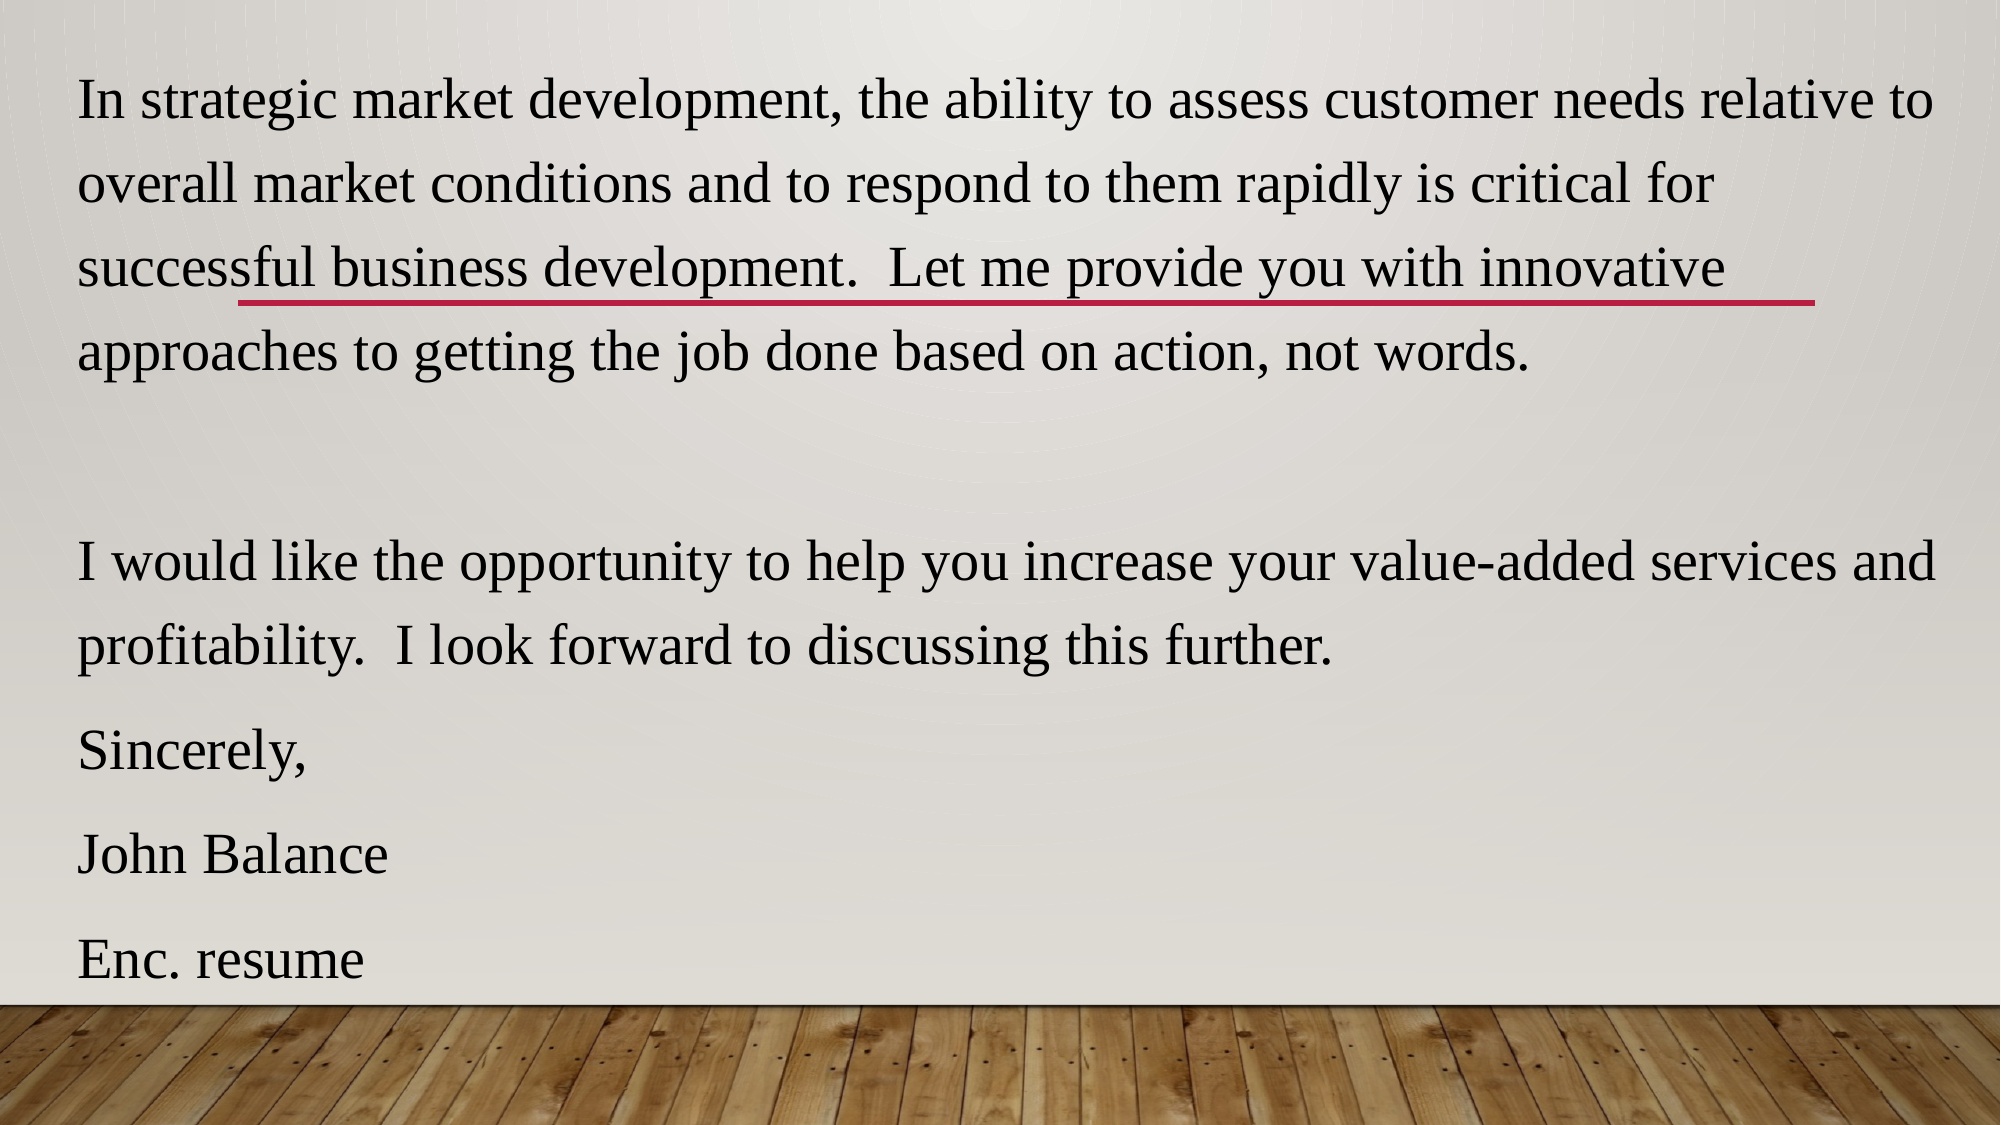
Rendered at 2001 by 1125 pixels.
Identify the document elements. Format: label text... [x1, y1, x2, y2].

list In strategic market development, the ability to assess customer needs relative to overall market conditions and to respond to them rapidly is critical for successful business development. Let me provide you with innovative approaches to getting the job done based on action, not words. I would like the opportunity to help you increase your value-added services and profitability. I look forward to discussing this further. Sincerely, John Balance Enc. resume [62, 38, 1975, 998]
picture [0, 1005, 2000, 1125]
